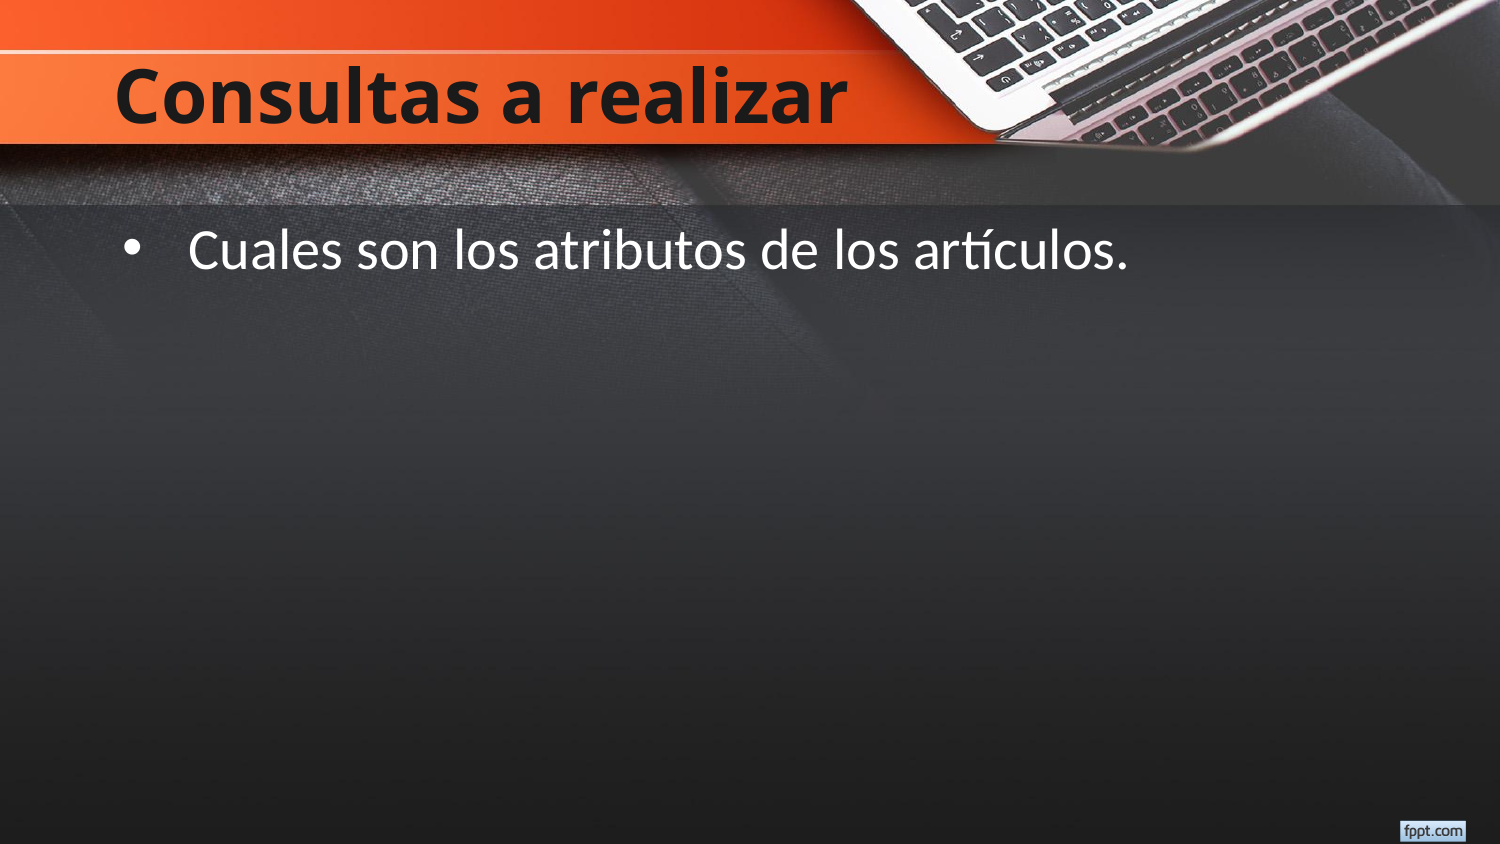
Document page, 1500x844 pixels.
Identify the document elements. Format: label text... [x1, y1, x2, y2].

picture [0, 0, 1500, 844]
title Consultas a realizar [98, 46, 1427, 141]
list Cuales son los atributos de los artículos. [98, 196, 1425, 779]
